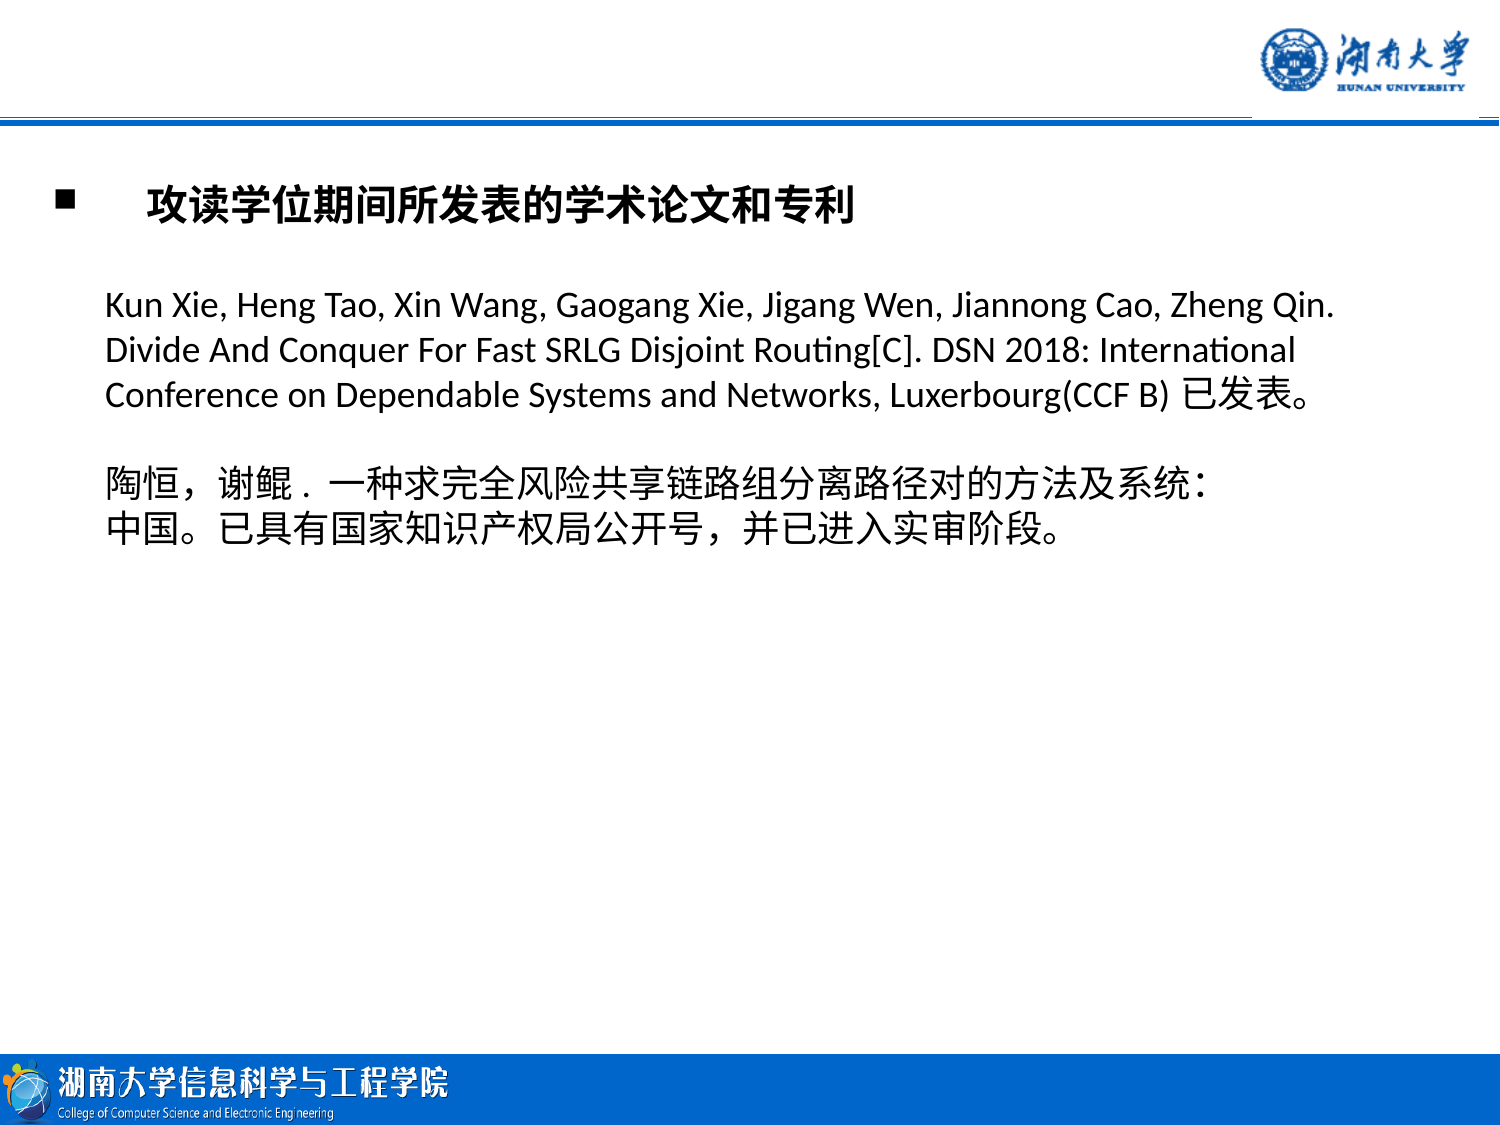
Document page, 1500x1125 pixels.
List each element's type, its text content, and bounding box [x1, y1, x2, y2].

text_box Kun Xie, Heng Tao, Xin Wang, Gaogang Xie, Jigang Wen, Jiannong Cao, Zheng Qin. Divide And Conquer For Fast SRLG Disjoint Routing[C]. DSN 2018: International Conference on Dependable Systems and Networks, Luxerbourg(CCF B)已发表。 陶恒，谢鲲. 一种求完全风险共享链路组分离路径对的方法及系统： 中国。已具有国家知识产权局公开号，并已进入实审阶段。 [90, 272, 1455, 558]
text_box 攻读学位期间所发表的学术论文和专利 [38, 171, 1417, 237]
picture [0, 1054, 450, 1124]
picture [1252, 3, 1479, 118]
